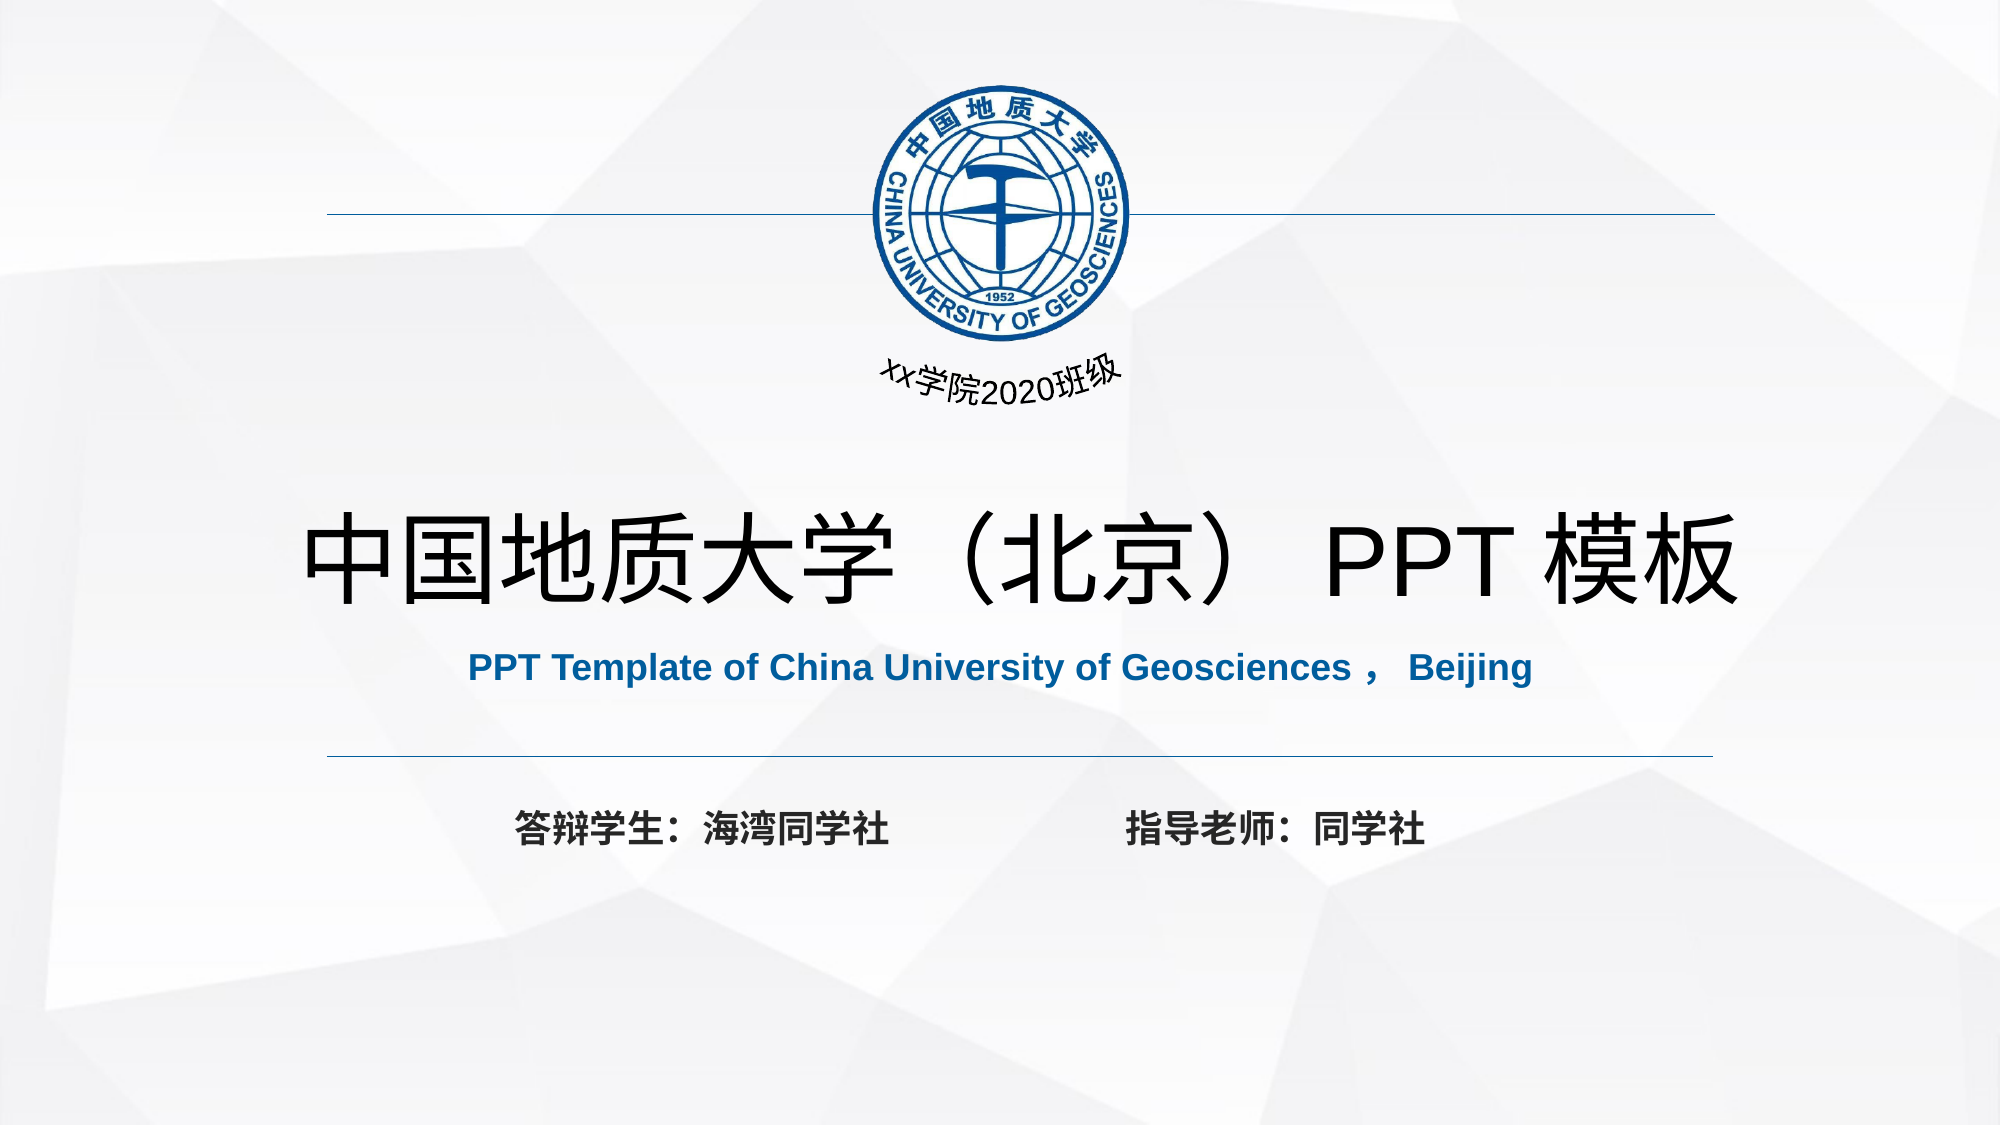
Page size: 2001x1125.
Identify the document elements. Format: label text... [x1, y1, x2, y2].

picture [0, 0, 2000, 1125]
text_box 指导老师：同学社 [1093, 797, 1459, 858]
text_box 中国地质大学（北京）PPT模板 [283, 488, 1756, 624]
text_box 答辩学生：海湾同学社 [497, 797, 907, 857]
text_box PPT Template of China University of Geosciences，Beijing [453, 626, 1549, 695]
